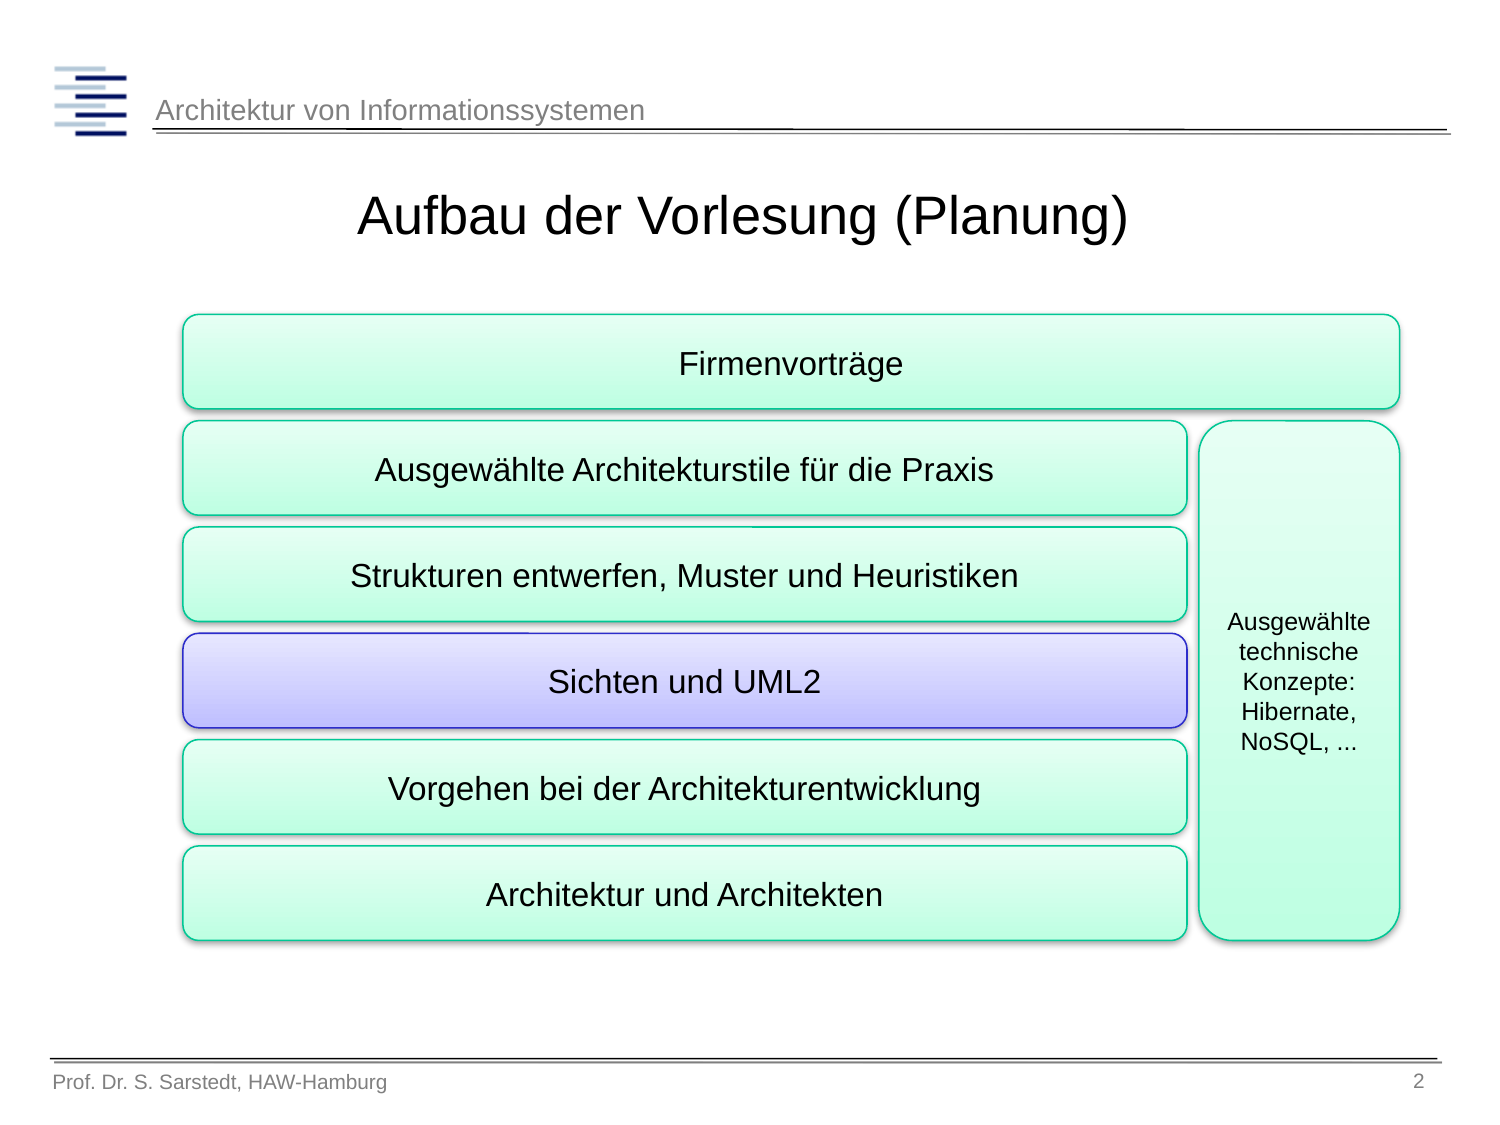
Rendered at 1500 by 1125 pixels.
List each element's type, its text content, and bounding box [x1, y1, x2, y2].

text_box Sichten und UML2 [182, 632, 1188, 729]
picture [46, 58, 141, 148]
text_box Ausgewählte technische Konzepte: Hibernate, NoSQL, ... [1197, 419, 1401, 942]
text_box Strukturen entwerfen, Muster und Heuristiken [182, 526, 1188, 623]
text_box Firmenvorträge [182, 313, 1401, 410]
text_box Vorgehen bei der Architekturentwicklung [182, 738, 1188, 835]
text_box Ausgewählte Architekturstile für die Praxis [182, 419, 1188, 516]
text_box Architektur und Architekten [182, 845, 1188, 942]
title Aufbau der Vorlesung (Planung) [49, 174, 1438, 251]
